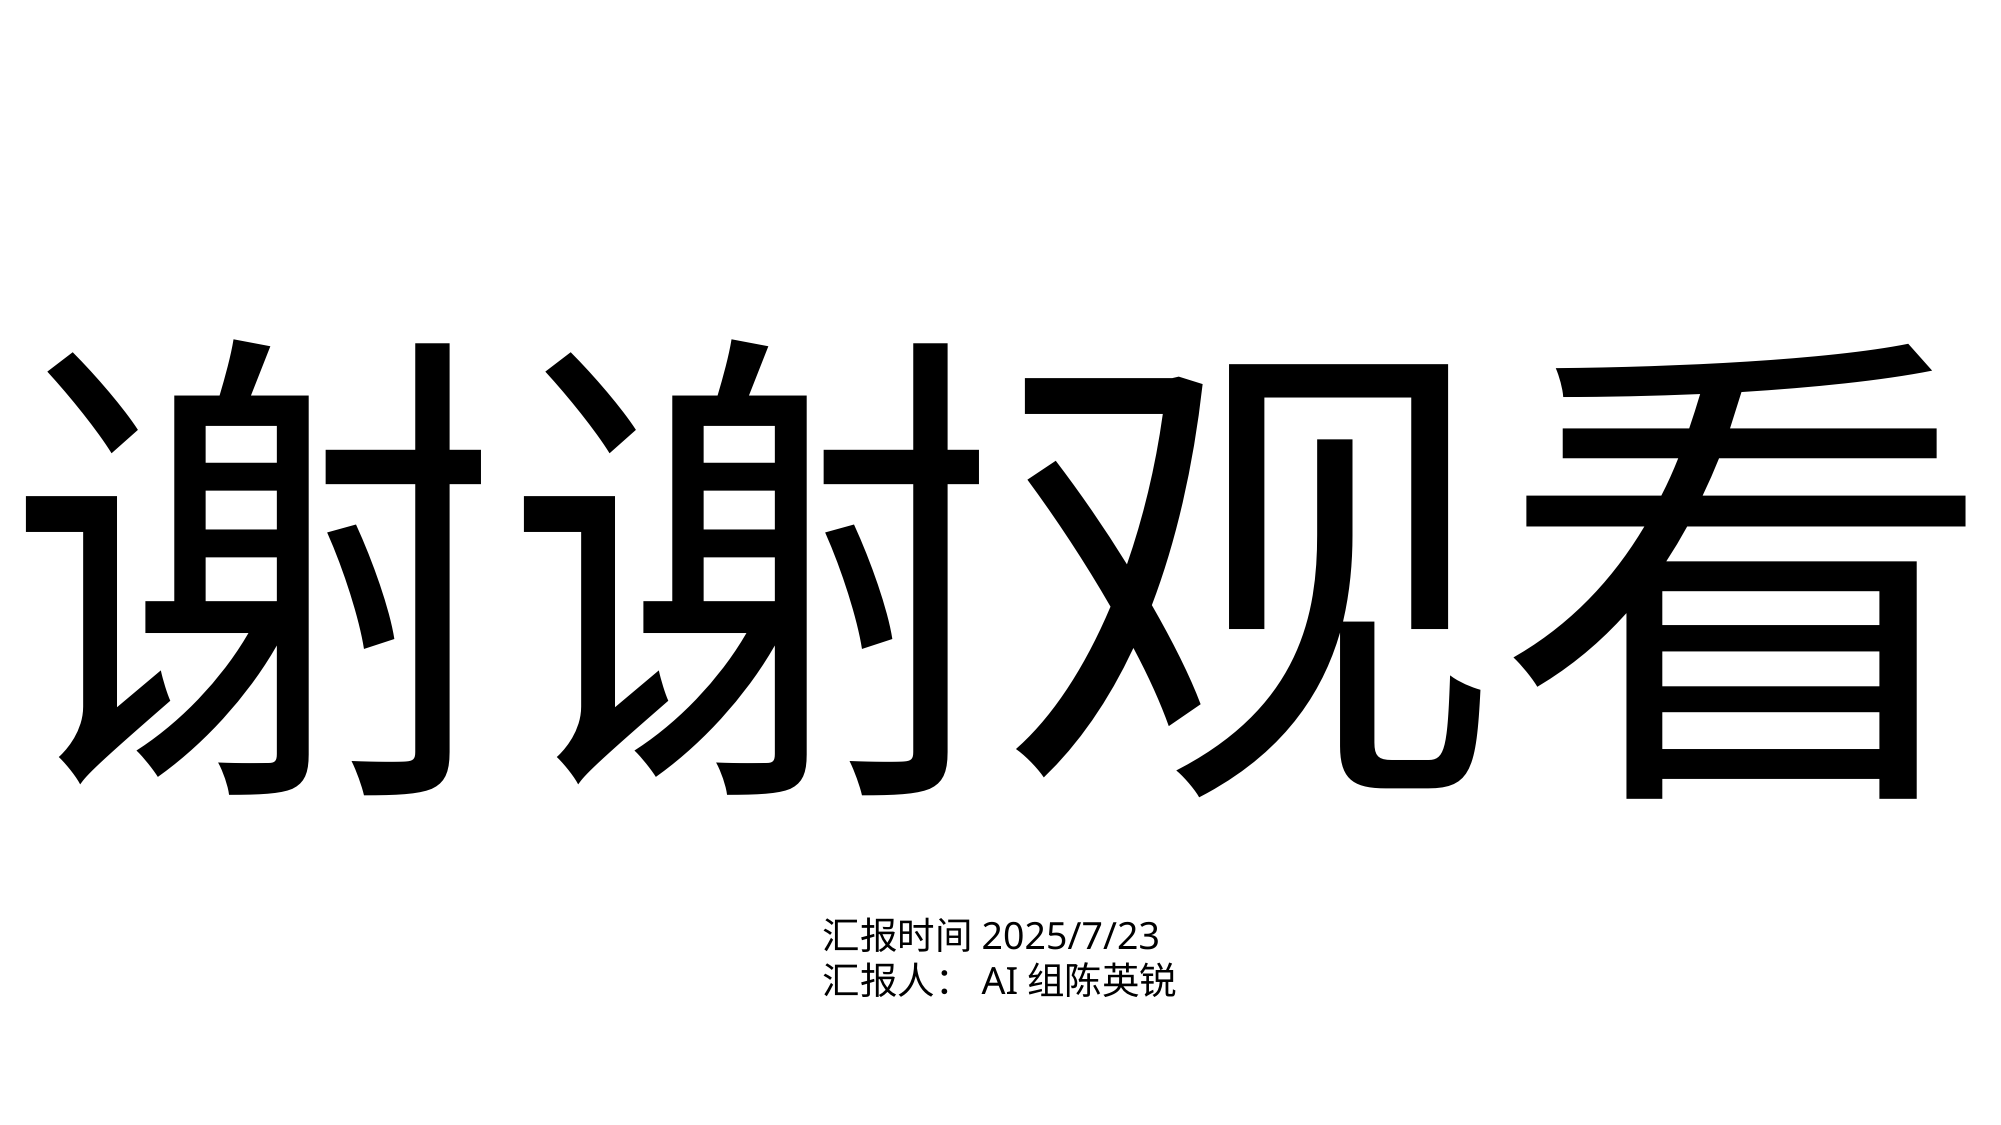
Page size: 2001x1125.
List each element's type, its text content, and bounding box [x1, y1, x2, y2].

text_box 谢谢观看 [0, 253, 2000, 866]
text_box 汇报时间2025/7/23 汇报人：AI组陈英锐 [807, 904, 1193, 1010]
